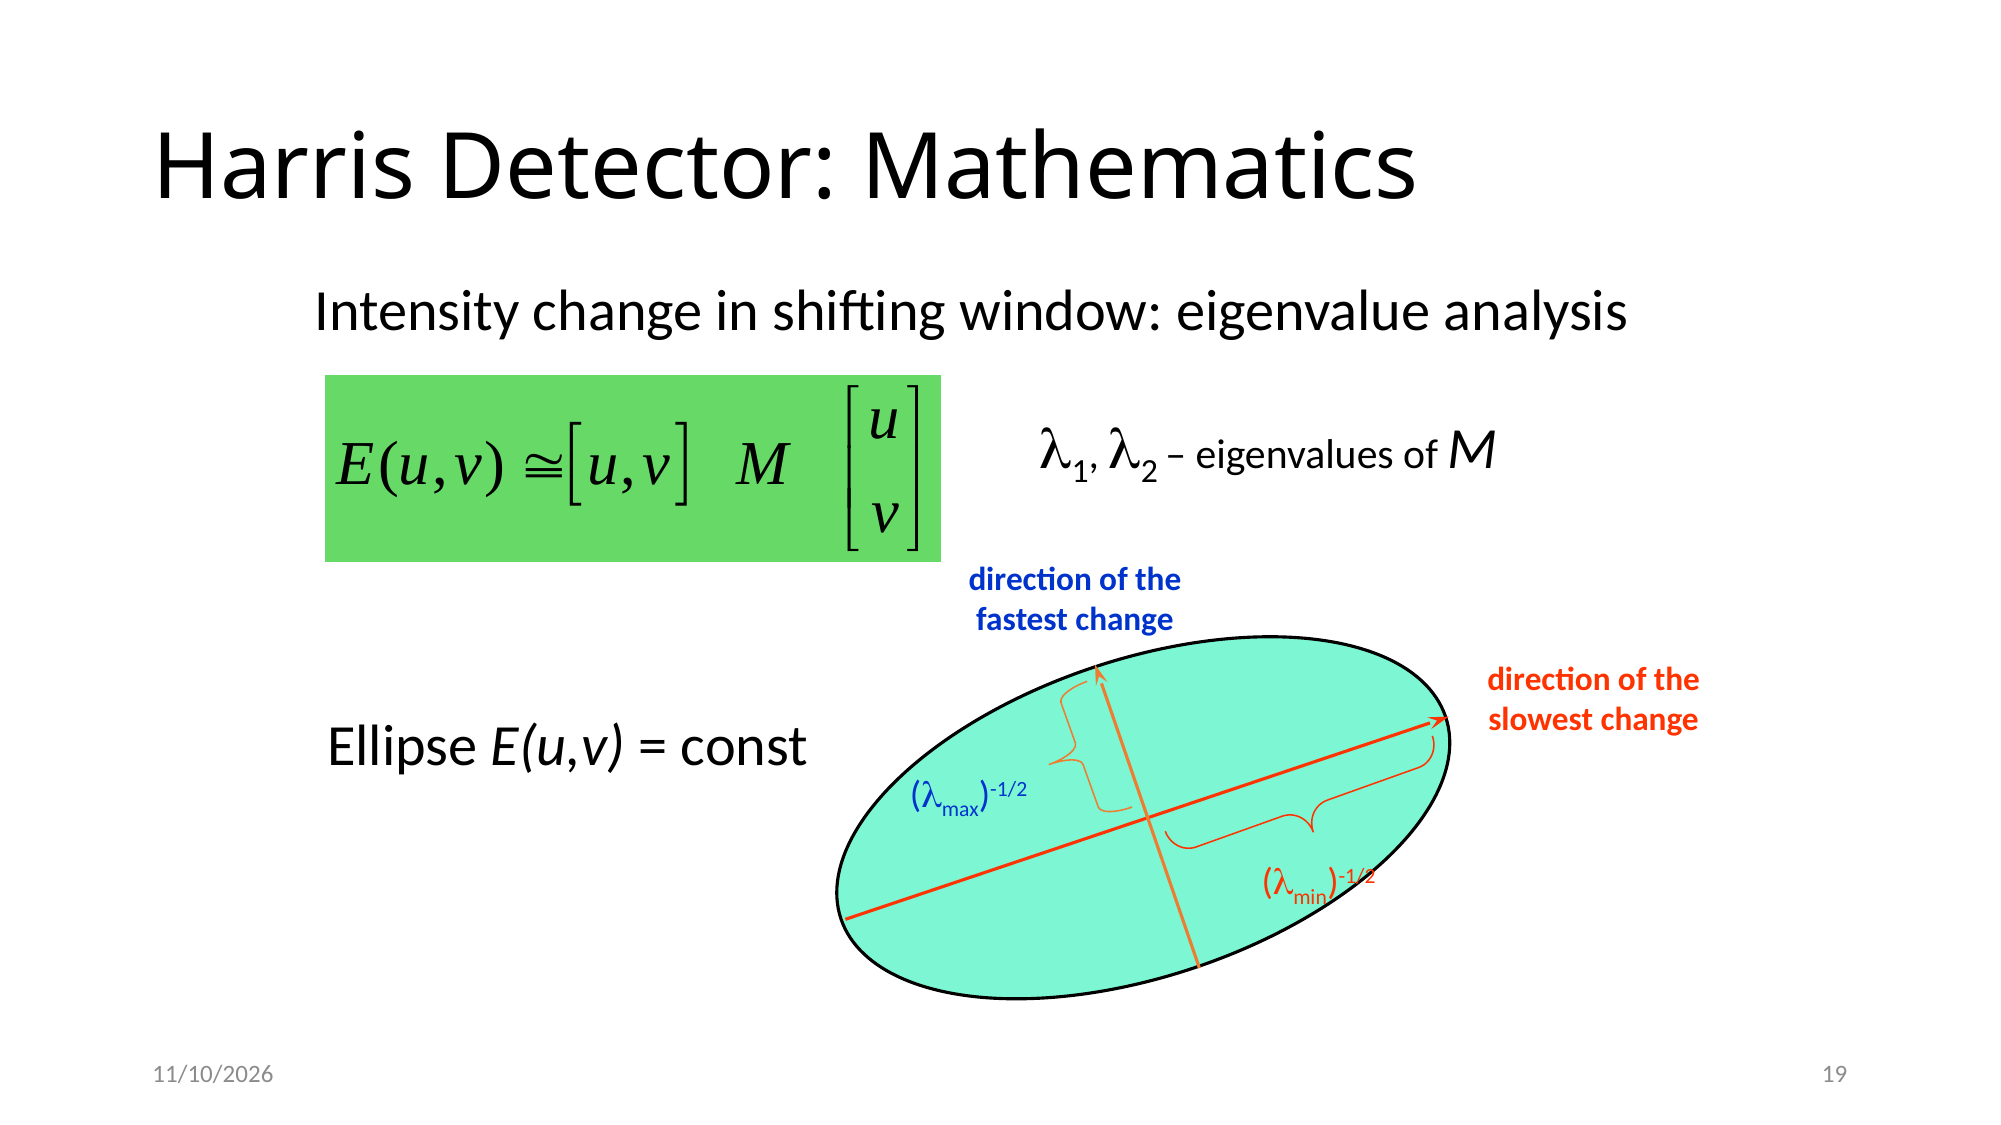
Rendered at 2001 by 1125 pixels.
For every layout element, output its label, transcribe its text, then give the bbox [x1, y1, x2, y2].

slide_number 19 [1412, 1042, 1863, 1103]
text_box 1, 2 – eigenvalues of M [1024, 402, 1550, 497]
text_box direction of the slowest change [1463, 649, 1725, 745]
text_box Ellipse E(u,v) = const [312, 699, 824, 785]
title Harris Detector: Mathematics [137, 59, 1863, 278]
text_box Intensity change in shifting window: eigenvalue analysis [299, 264, 1738, 350]
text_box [324, 374, 941, 563]
text_box direction of the fastest change [937, 549, 1213, 612]
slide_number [137, 1042, 588, 1103]
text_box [824, 612, 1463, 1021]
